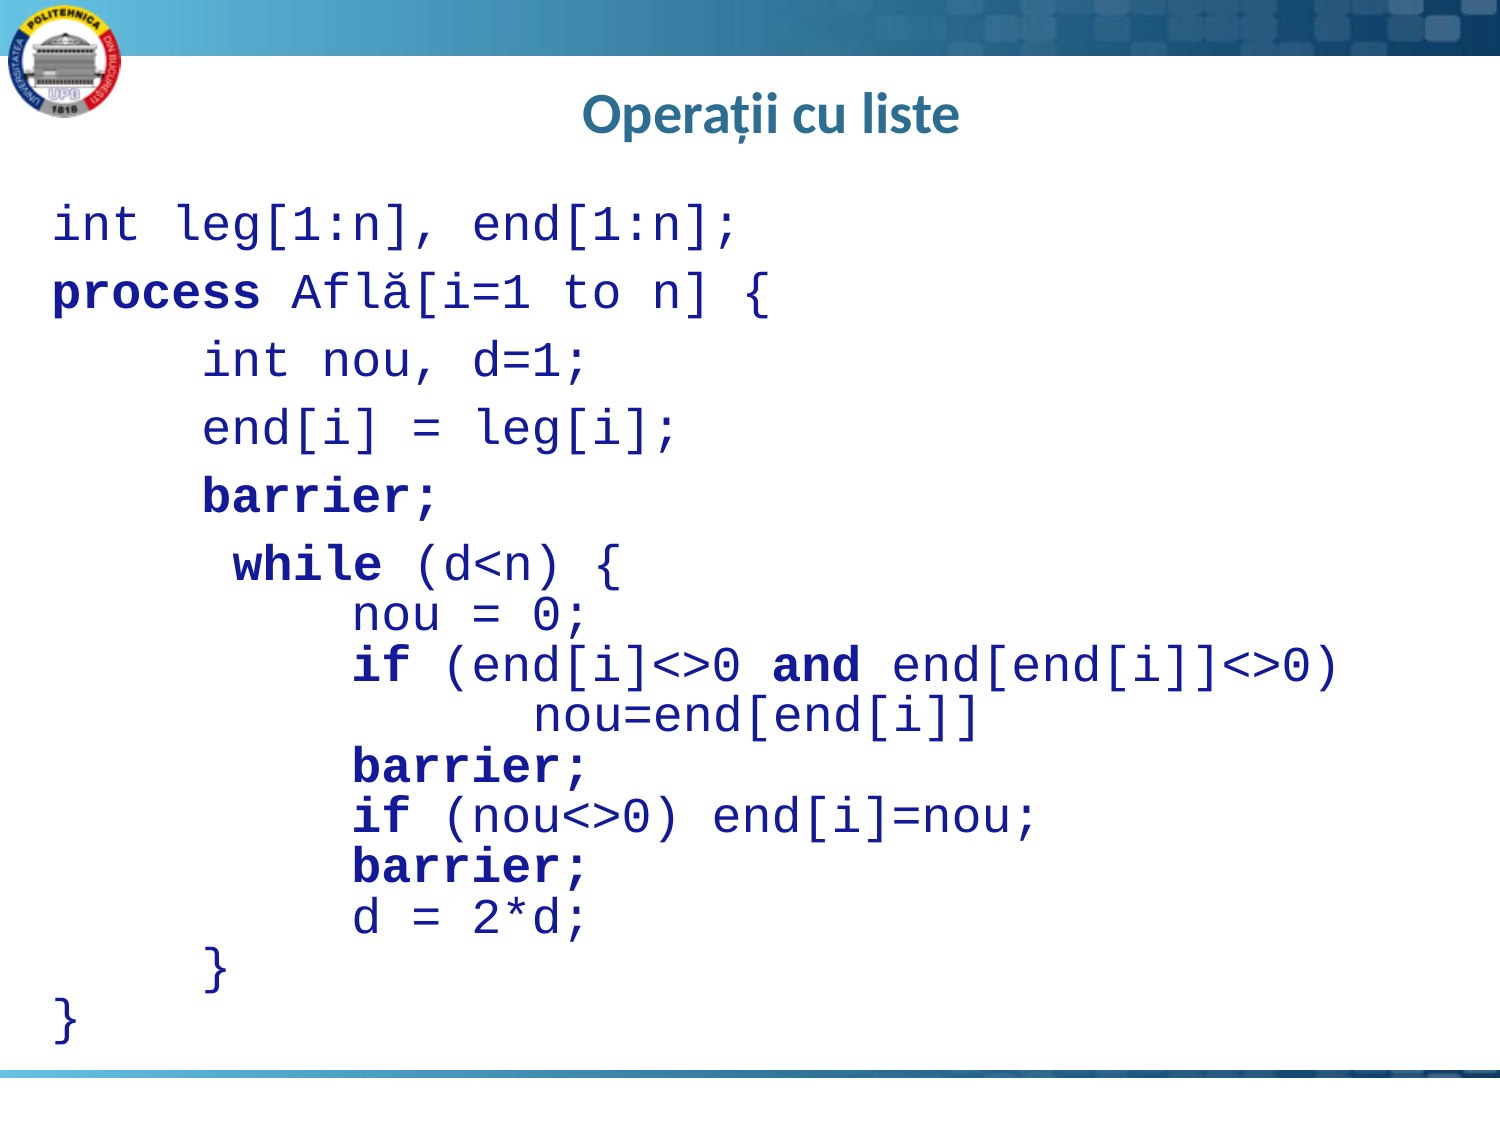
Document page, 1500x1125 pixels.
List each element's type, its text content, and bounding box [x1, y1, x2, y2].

picture [0, 1070, 1500, 1078]
title Operații cu liste [73, 72, 1471, 148]
list int leg[1:n], end[1:n]; process Află[i=1 to n] { int nou, d=1; end[i] = leg[i]; barrier; while (d<n) { nou = 0; if (end[i]<>0 and end[end[i]]<>0) nou=end[end[i]] barrier; if (nou<>0) end[i]=nou; barrier; d = 2*d; } } [51, 139, 1427, 1015]
picture [0, 0, 1500, 118]
